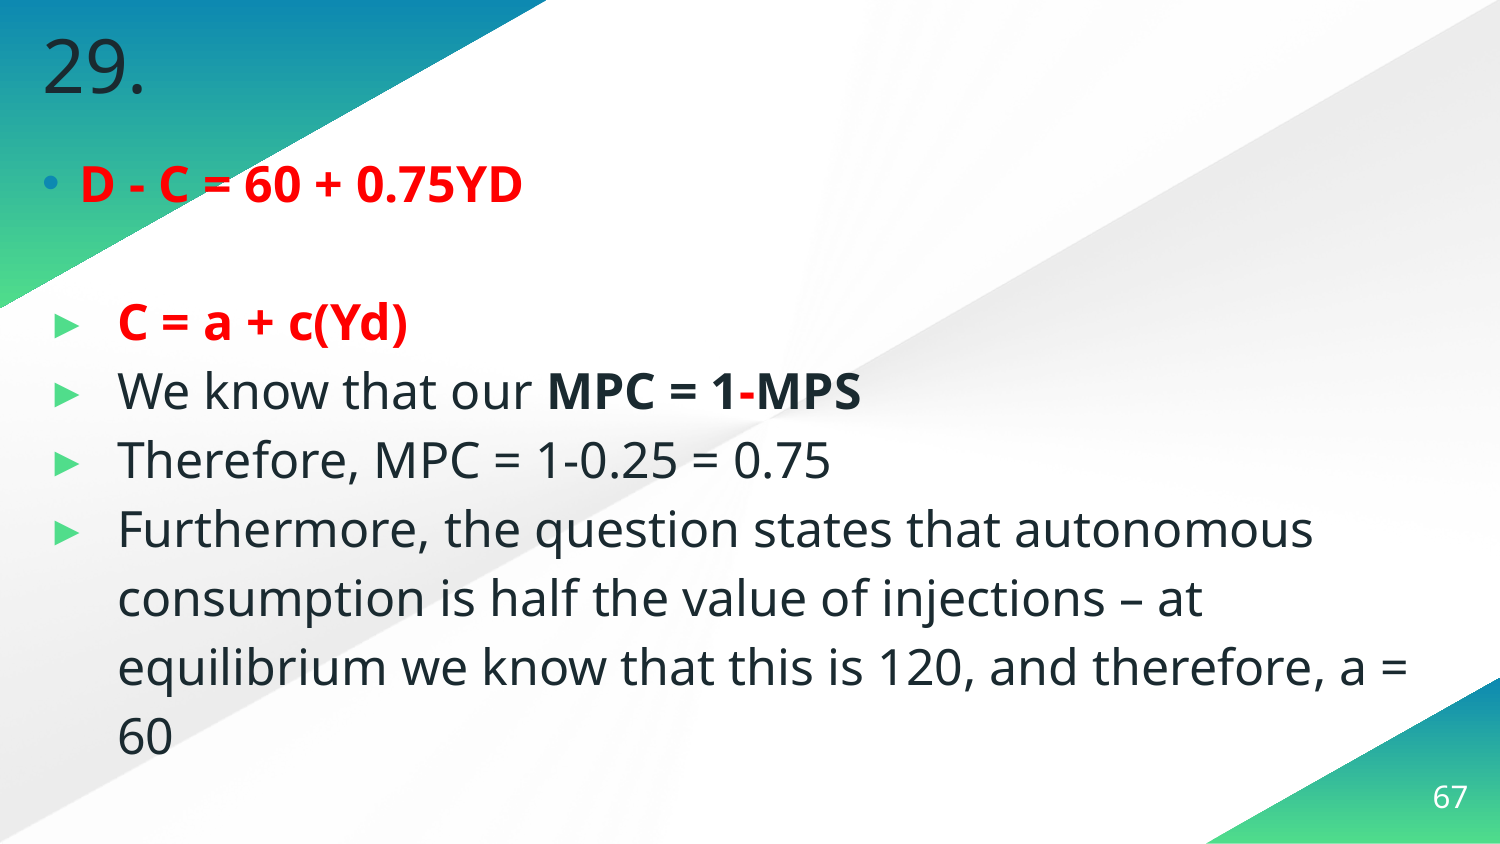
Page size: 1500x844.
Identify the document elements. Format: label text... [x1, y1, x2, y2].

slide_number 67 [1378, 766, 1469, 832]
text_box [295, 0, 1500, 706]
text_box D - C = 60 + 0.75YD C = a + c(Yd) We know that our MPC = 1-MPS Therefore, MPC = 1-0.25 = 0.75 Furthermore, the question states that autonomous consumption is half the value of injections – at equilibrium we know that this is 120, and therefore, a = 60 [42, 143, 1448, 733]
title 29. [42, 44, 1394, 110]
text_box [0, 285, 1400, 844]
